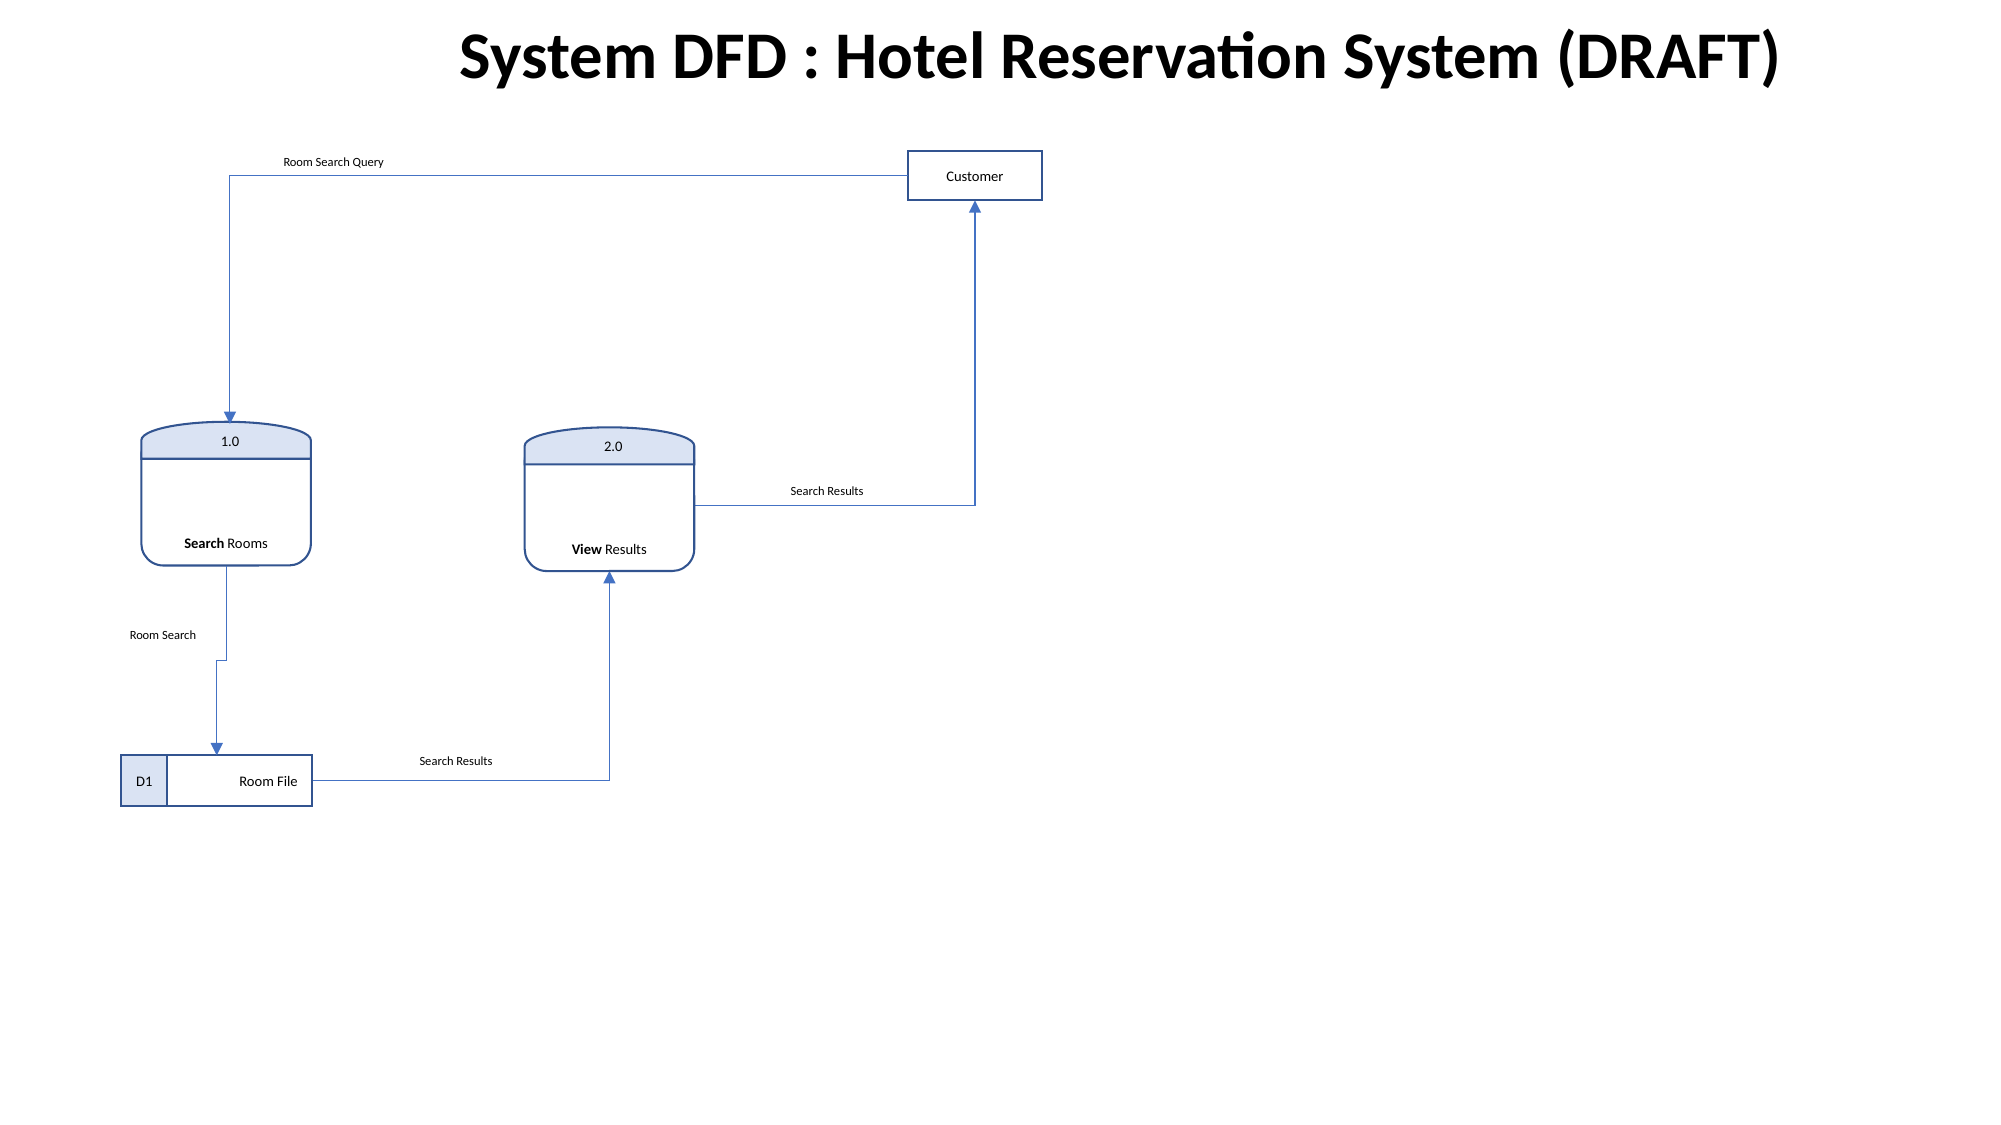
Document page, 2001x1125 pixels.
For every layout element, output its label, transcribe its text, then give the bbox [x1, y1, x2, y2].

text_box System DFD : Hotel Reservation System (DRAFT) [445, 4, 1798, 100]
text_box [312, 571, 610, 781]
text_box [126, 655, 312, 665]
text_box Room Search [115, 619, 212, 650]
text_box Customer [907, 150, 1043, 201]
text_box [121, 755, 313, 806]
text_box Room Search Query [268, 146, 399, 175]
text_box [141, 421, 311, 566]
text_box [694, 200, 975, 506]
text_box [229, 175, 909, 425]
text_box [524, 427, 695, 572]
